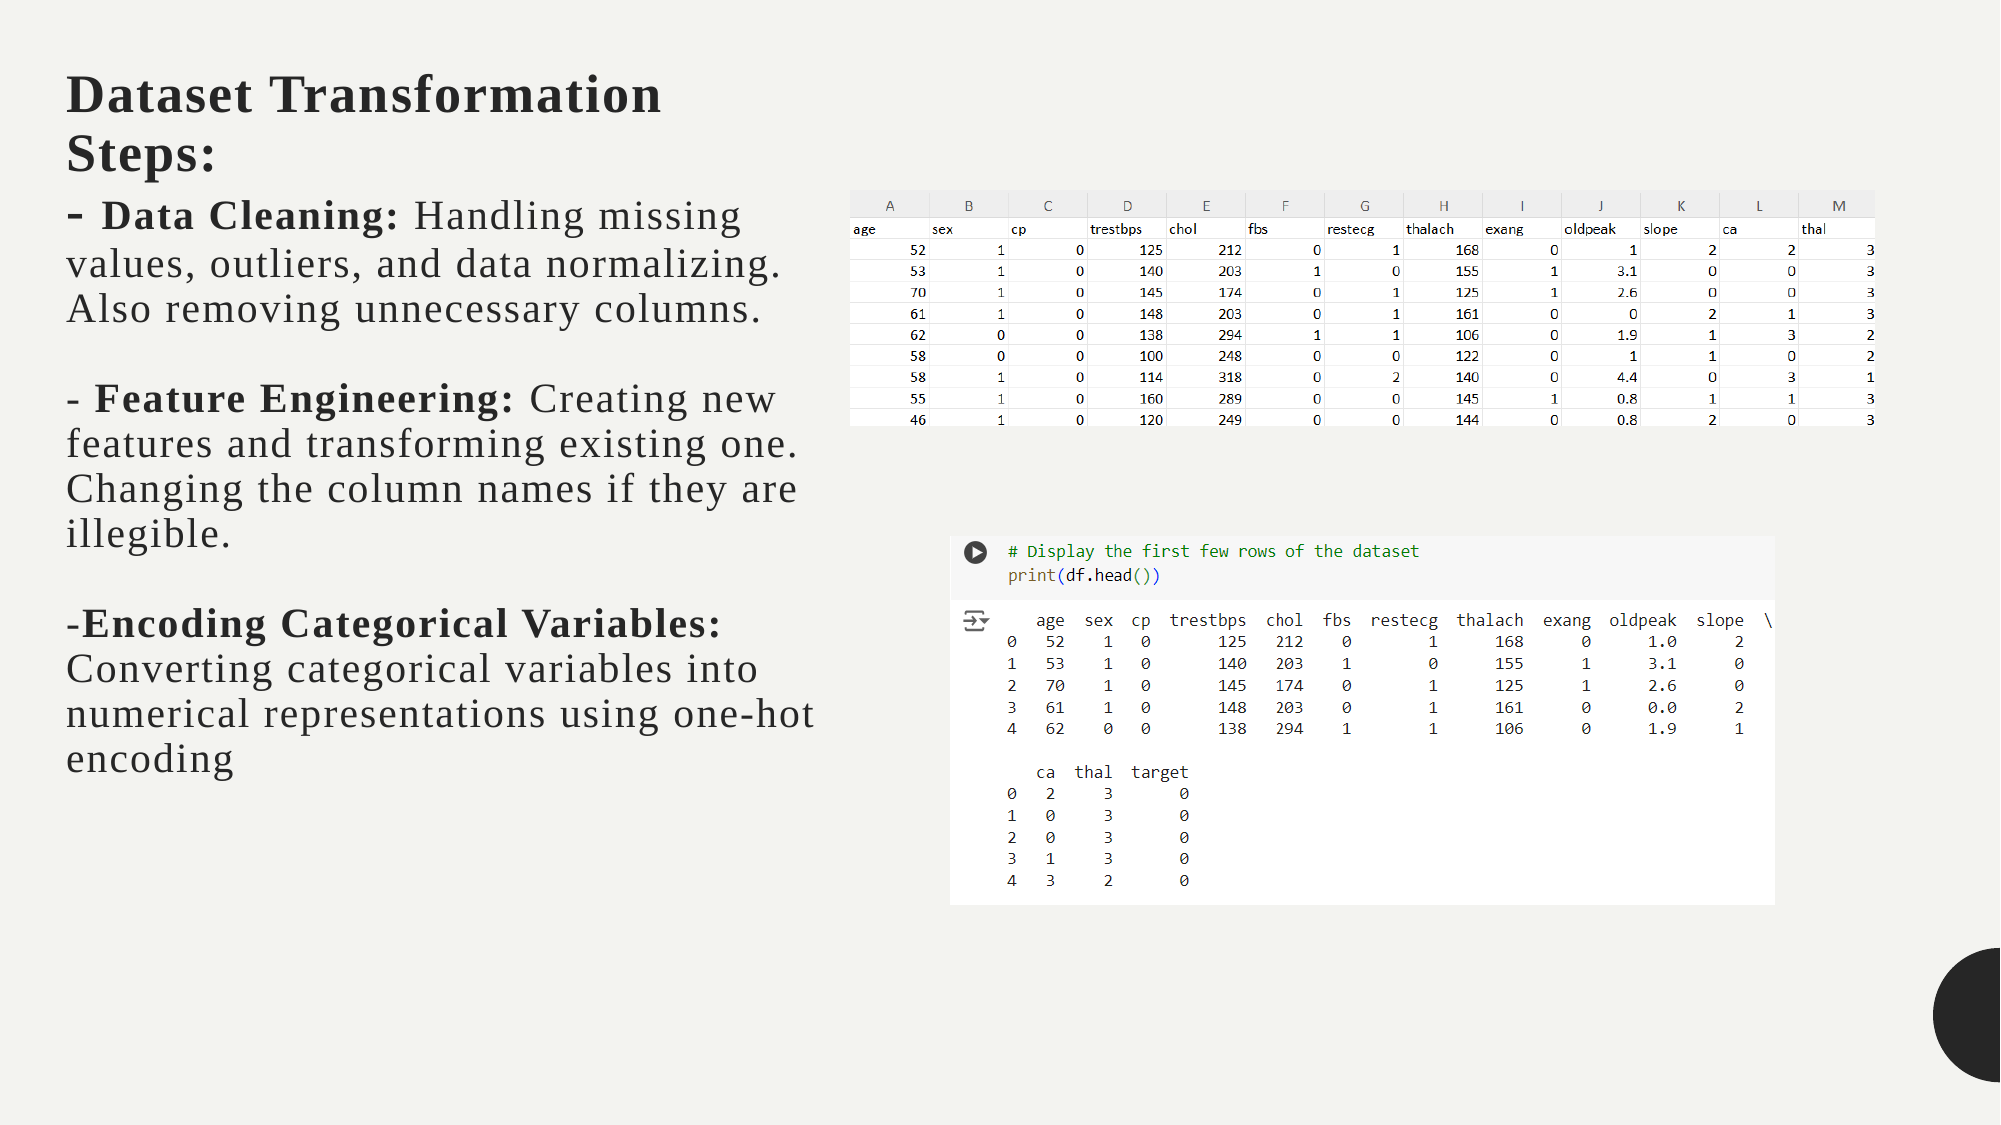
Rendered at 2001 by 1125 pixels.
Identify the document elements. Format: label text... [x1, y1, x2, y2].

title Dataset Transformation Steps: - Data Cleaning: Handling missing values, outliers, and data normalizing. Also removing unnecessary columns. - Feature Engineering: Creating new features and transforming existing one. Changing the column names if they are illegible. -Encoding Categorical Variables: Converting categorical variables into numerical representations using one-hot encoding [50, 58, 836, 1013]
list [950, 536, 1775, 905]
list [850, 190, 1875, 426]
